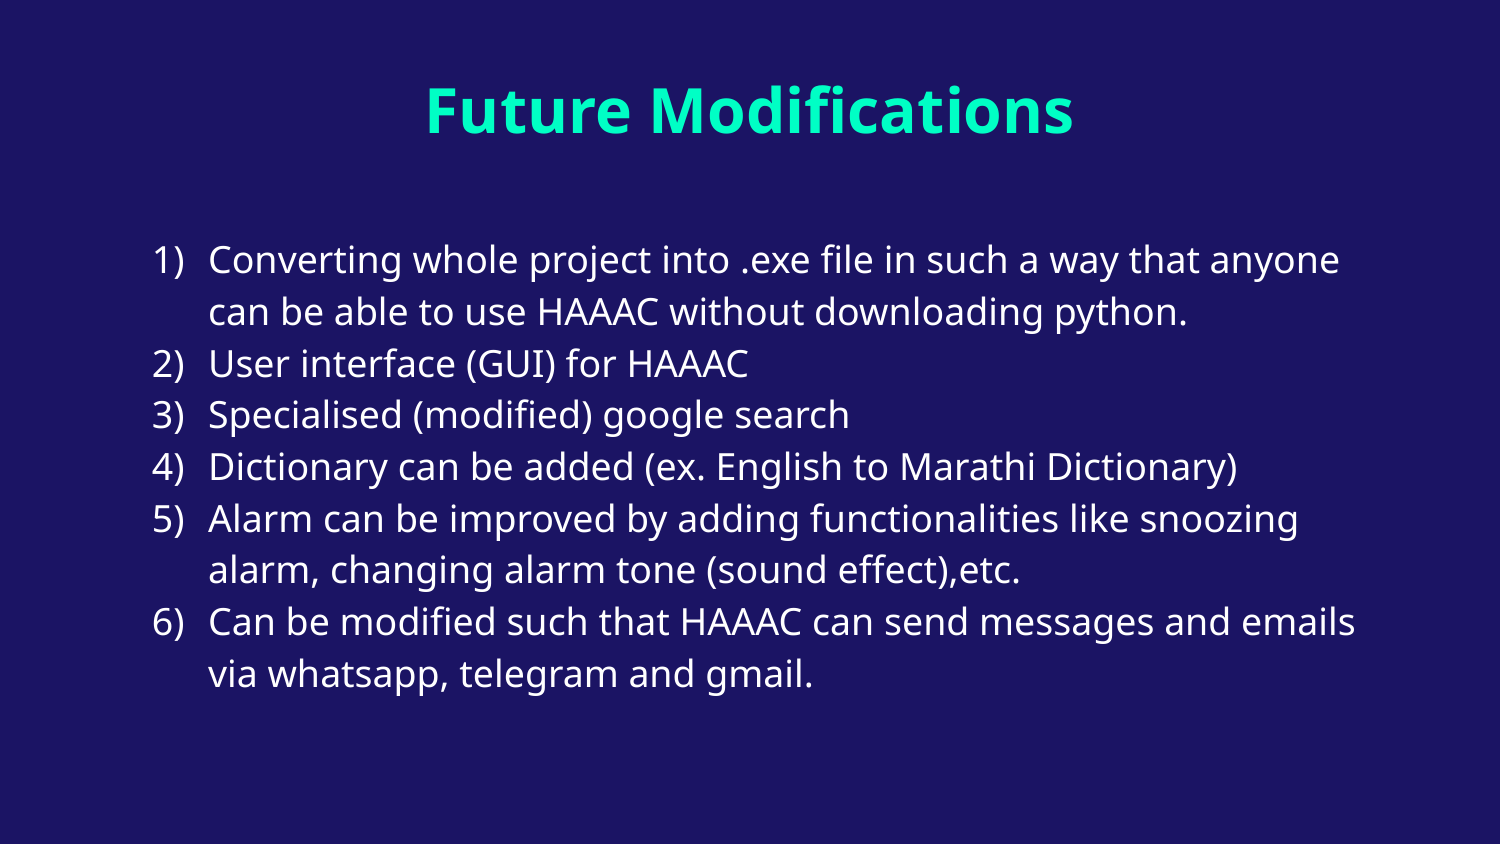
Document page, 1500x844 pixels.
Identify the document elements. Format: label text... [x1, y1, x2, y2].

subtitle Converting whole project into .exe file in such a way that anyone can be able to use HAAAC without downloading python. User interface (GUI) for HAAAC Specialised (modified) google search Dictionary can be added (ex. English to Marathi Dictionary) Alarm can be improved by adding functionalities like snoozing alarm, changing alarm tone (sound effect),etc. Can be modified such that HAAAC can send messages and emails via whatsapp, telegram and gmail. [118, 214, 1382, 789]
title Future Modifications [209, 56, 1291, 166]
